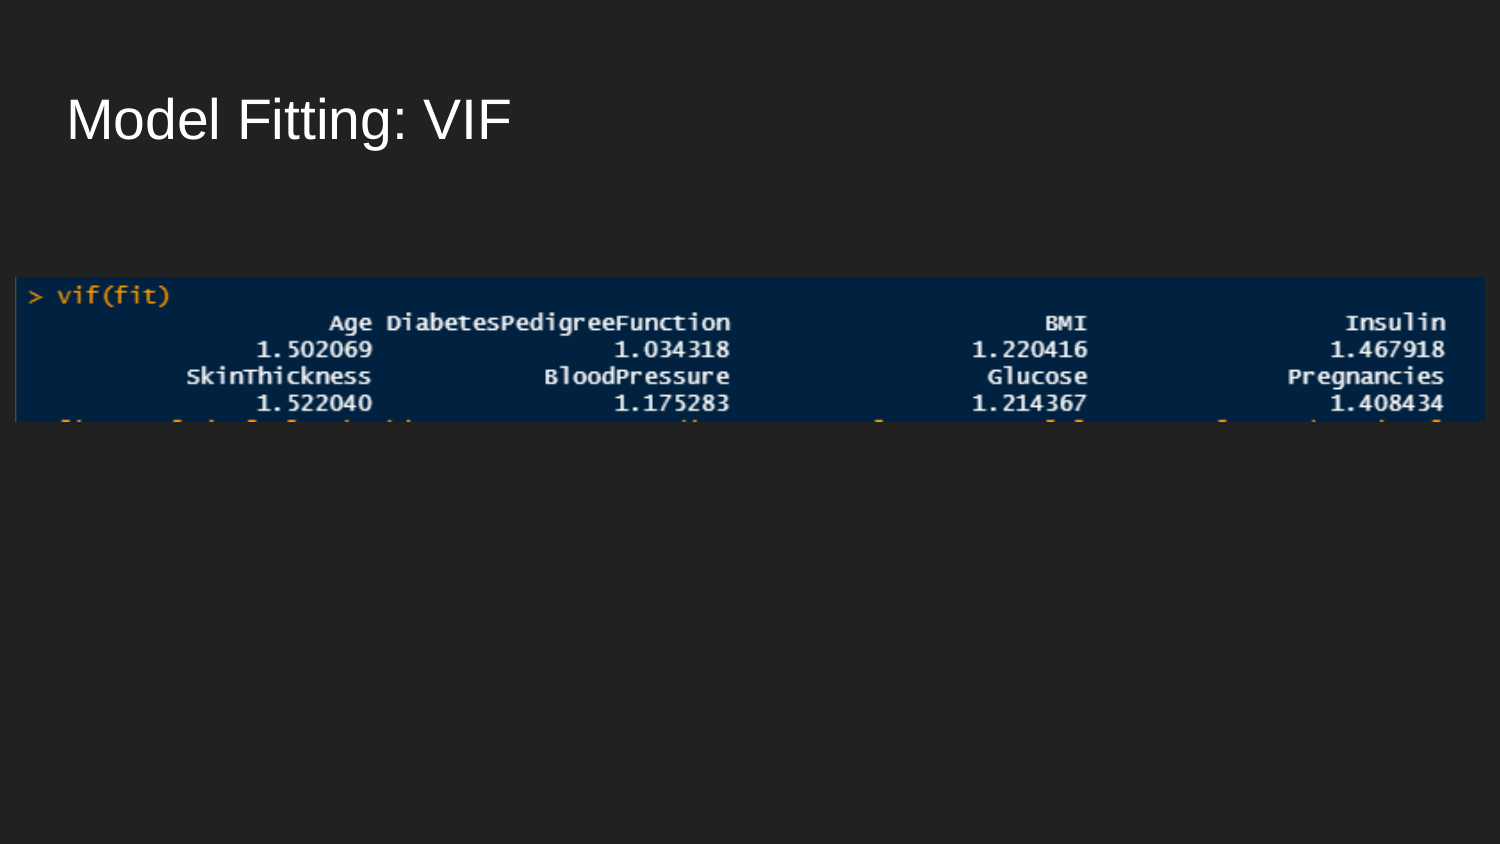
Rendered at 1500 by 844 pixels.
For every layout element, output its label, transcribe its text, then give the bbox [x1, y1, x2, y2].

picture [14, 277, 1486, 423]
title Model Fitting: VIF [51, 72, 1449, 167]
